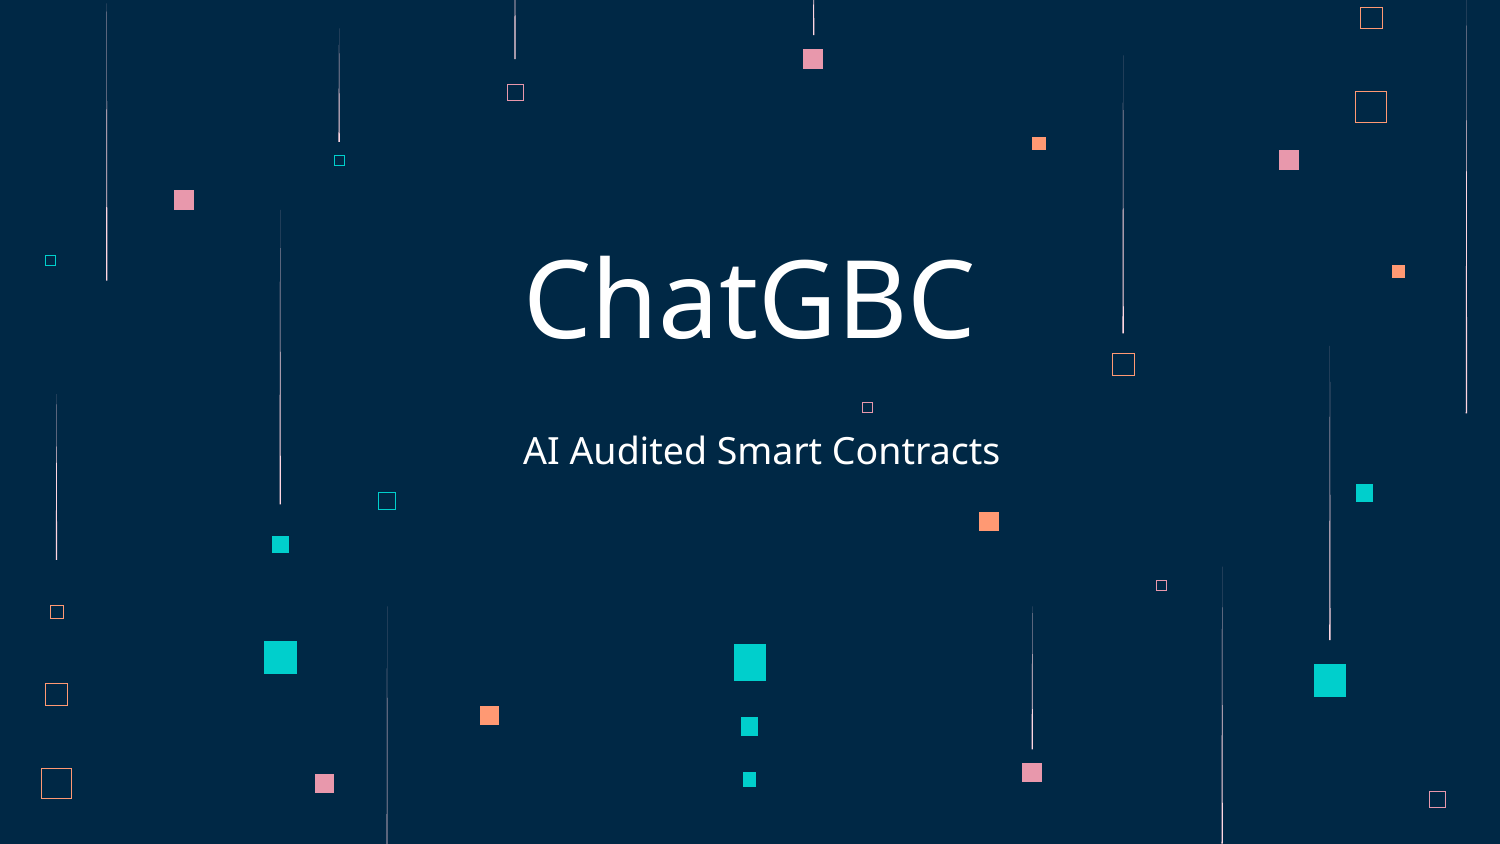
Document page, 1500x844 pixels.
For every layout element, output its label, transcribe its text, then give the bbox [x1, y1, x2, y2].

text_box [263, 209, 297, 675]
subtitle AI Audited Smart Contracts [491, 412, 1033, 510]
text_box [733, 644, 767, 787]
text_box [314, 773, 335, 794]
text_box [1313, 345, 1347, 698]
title ChatGBC [256, 38, 1244, 376]
text_box [479, 705, 500, 726]
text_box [1022, 606, 1043, 783]
text_box [1032, 137, 1046, 151]
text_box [1111, 55, 1135, 376]
text_box [979, 511, 999, 532]
